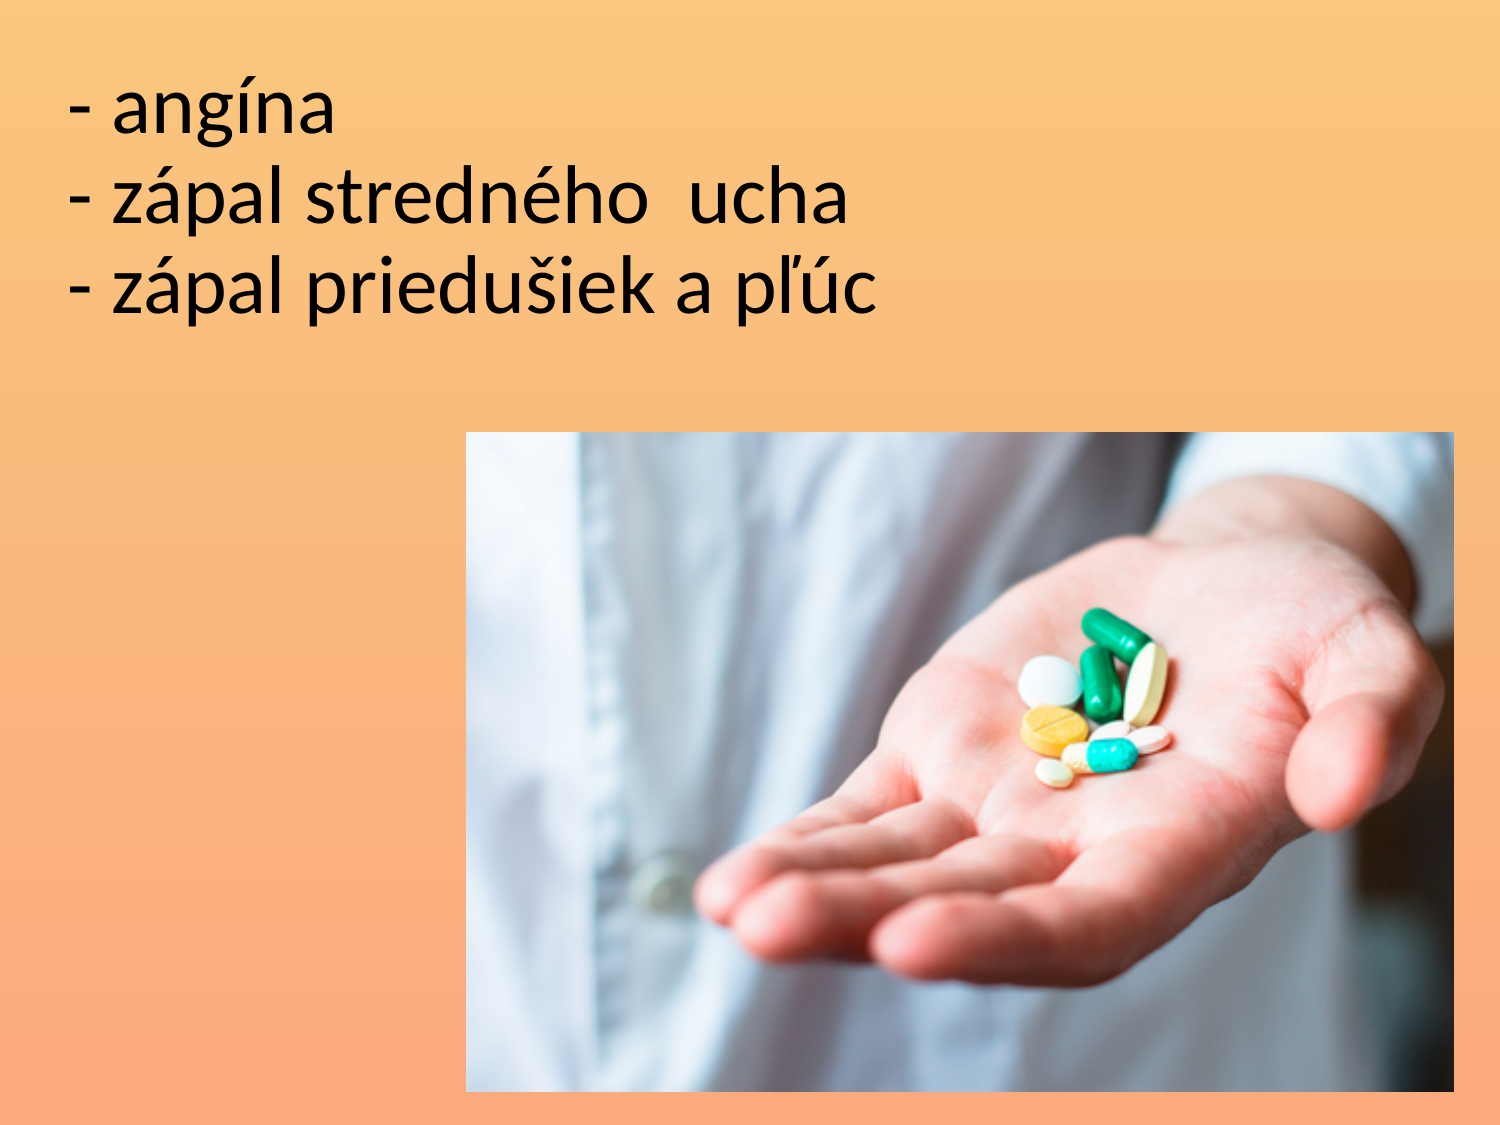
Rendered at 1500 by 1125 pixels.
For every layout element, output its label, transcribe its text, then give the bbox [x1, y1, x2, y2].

text_box - angína - zápal stredného ucha - zápal priedušiek a pľúc [53, 54, 987, 340]
picture [466, 432, 1454, 1093]
